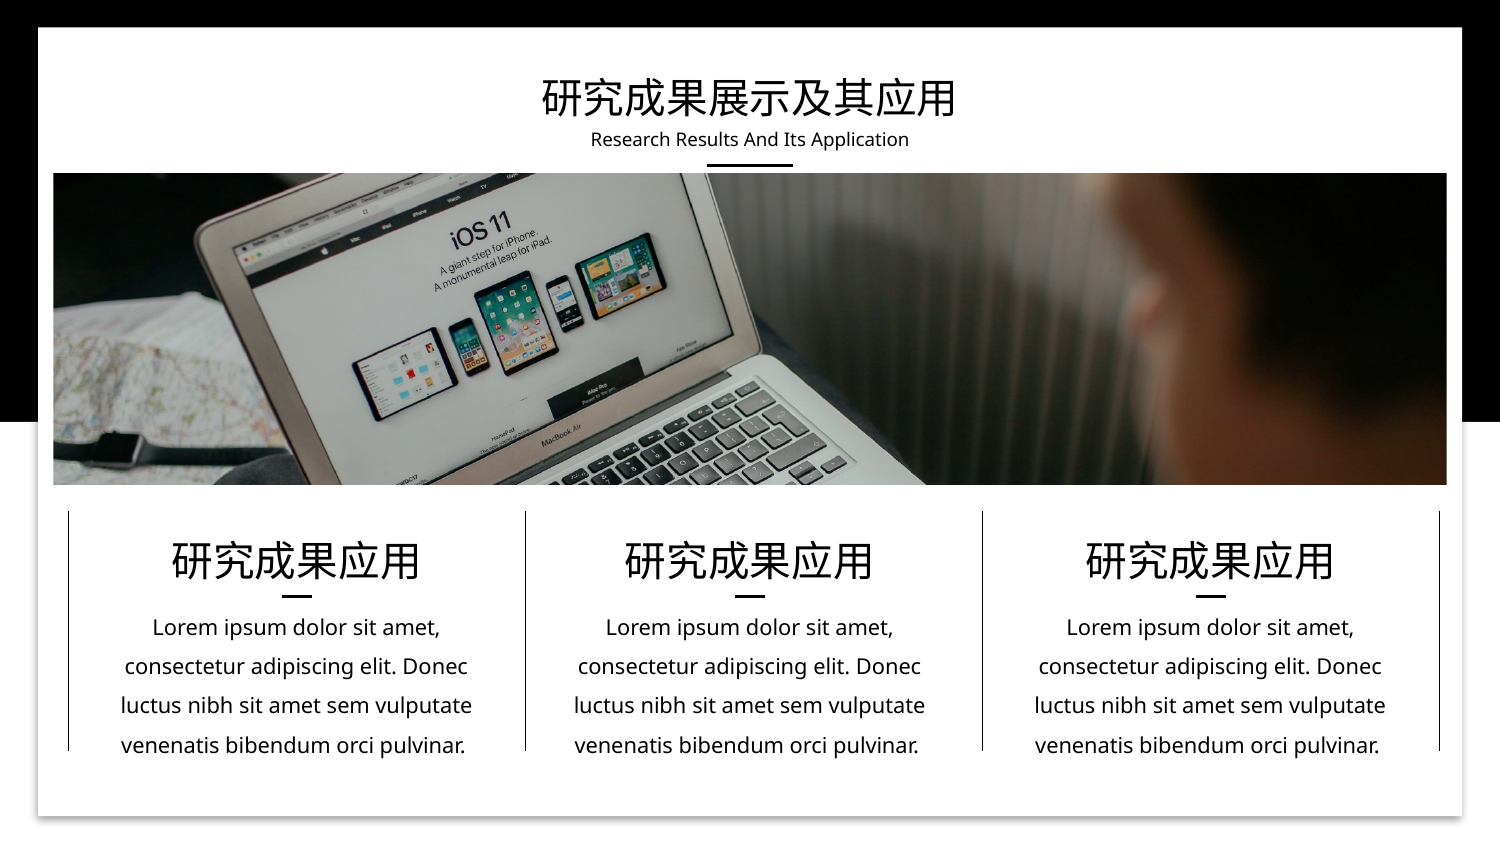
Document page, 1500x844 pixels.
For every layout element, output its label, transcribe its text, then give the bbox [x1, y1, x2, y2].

text_box 研究成果应用 [609, 527, 891, 592]
text_box 研究成果应用 [156, 527, 437, 592]
picture [53, 173, 1447, 485]
text_box Lorem ipsum dolor sit amet, consectetur adipiscing elit. Donec luctus nibh sit amet sem vulputate venenatis bibendum orci pulvinar. [1004, 592, 1417, 766]
text_box Lorem ipsum dolor sit amet, consectetur adipiscing elit. Donec luctus nibh sit amet sem vulputate venenatis bibendum orci pulvinar. [90, 592, 503, 766]
text_box Research Results And Its Application [575, 120, 924, 158]
text_box 研究成果展示及其应用 [526, 64, 974, 130]
text_box Lorem ipsum dolor sit amet, consectetur adipiscing elit. Donec luctus nibh sit amet sem vulputate venenatis bibendum orci pulvinar. [544, 592, 956, 766]
text_box 研究成果应用 [1070, 527, 1351, 592]
